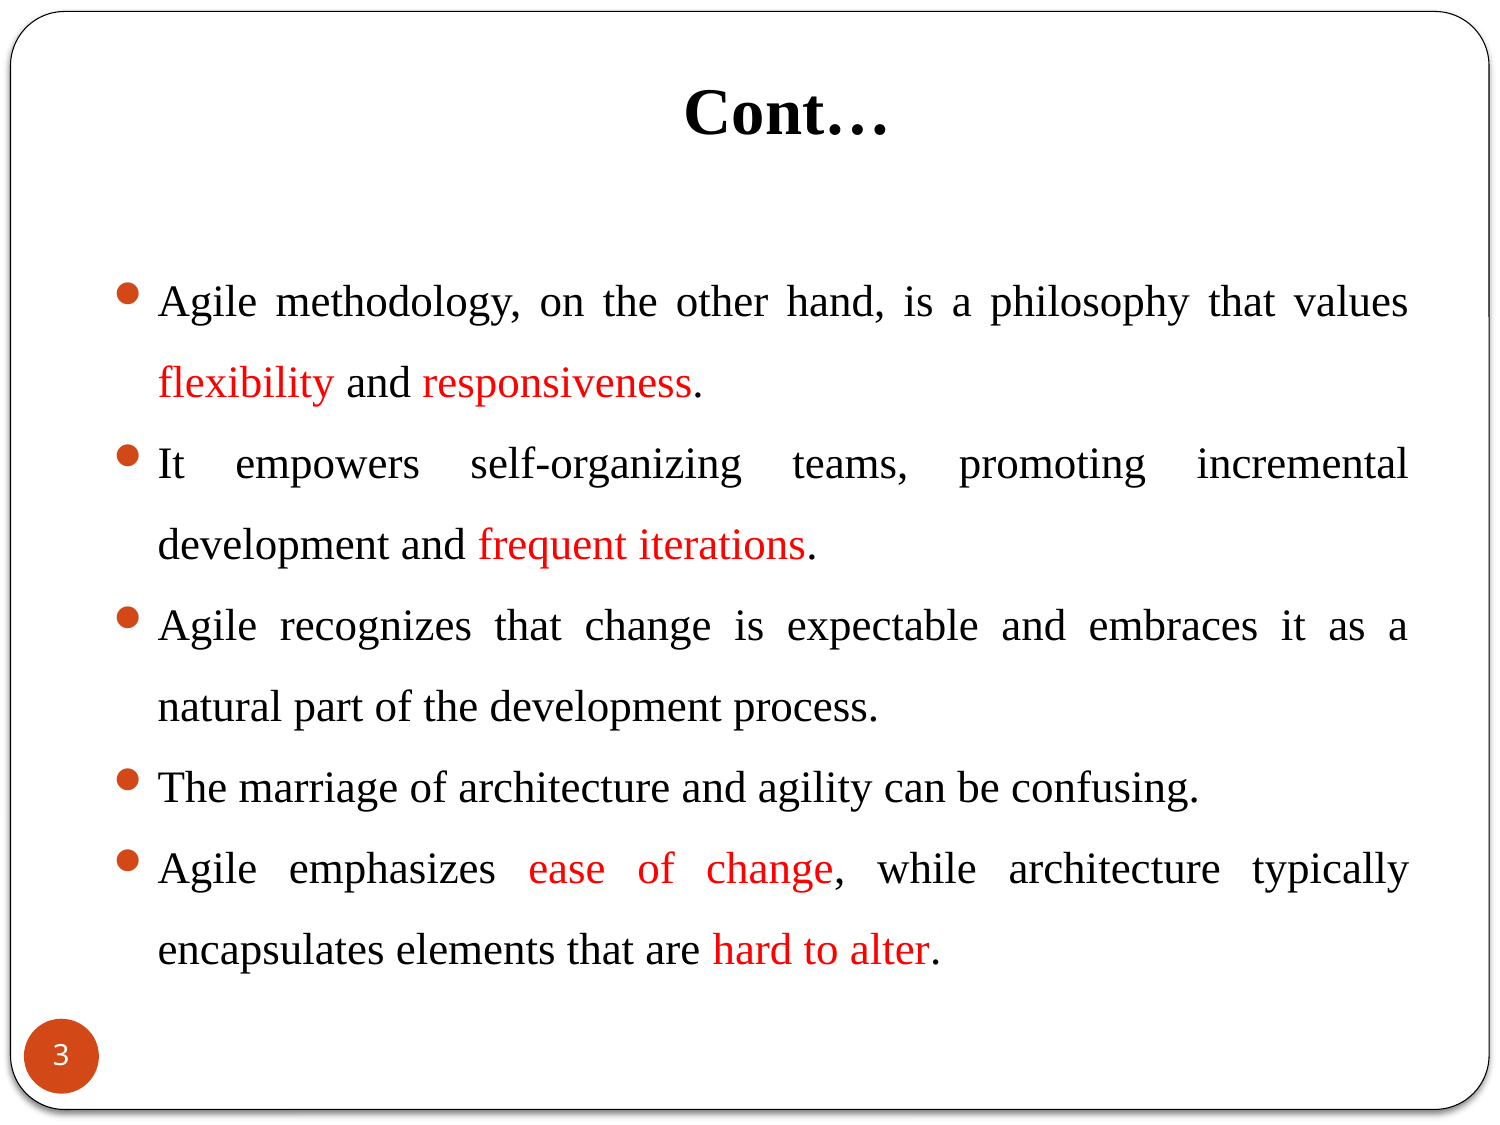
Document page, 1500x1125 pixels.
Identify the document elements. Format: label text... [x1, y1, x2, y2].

slide_number 3 [23, 1018, 99, 1094]
title Cont… [150, 45, 1425, 163]
list Agile methodology, on the other hand, is a philosophy that values flexibility and responsiveness. It empowers self-organizing teams, promoting incremental development and frequent iterations. Agile recognizes that change is expectable and embraces it as a natural part of the development process. The marriage of architecture and agility can be confusing. Agile emphasizes ease of change, while architecture typically encapsulates elements that are hard to alter. [98, 237, 1425, 988]
